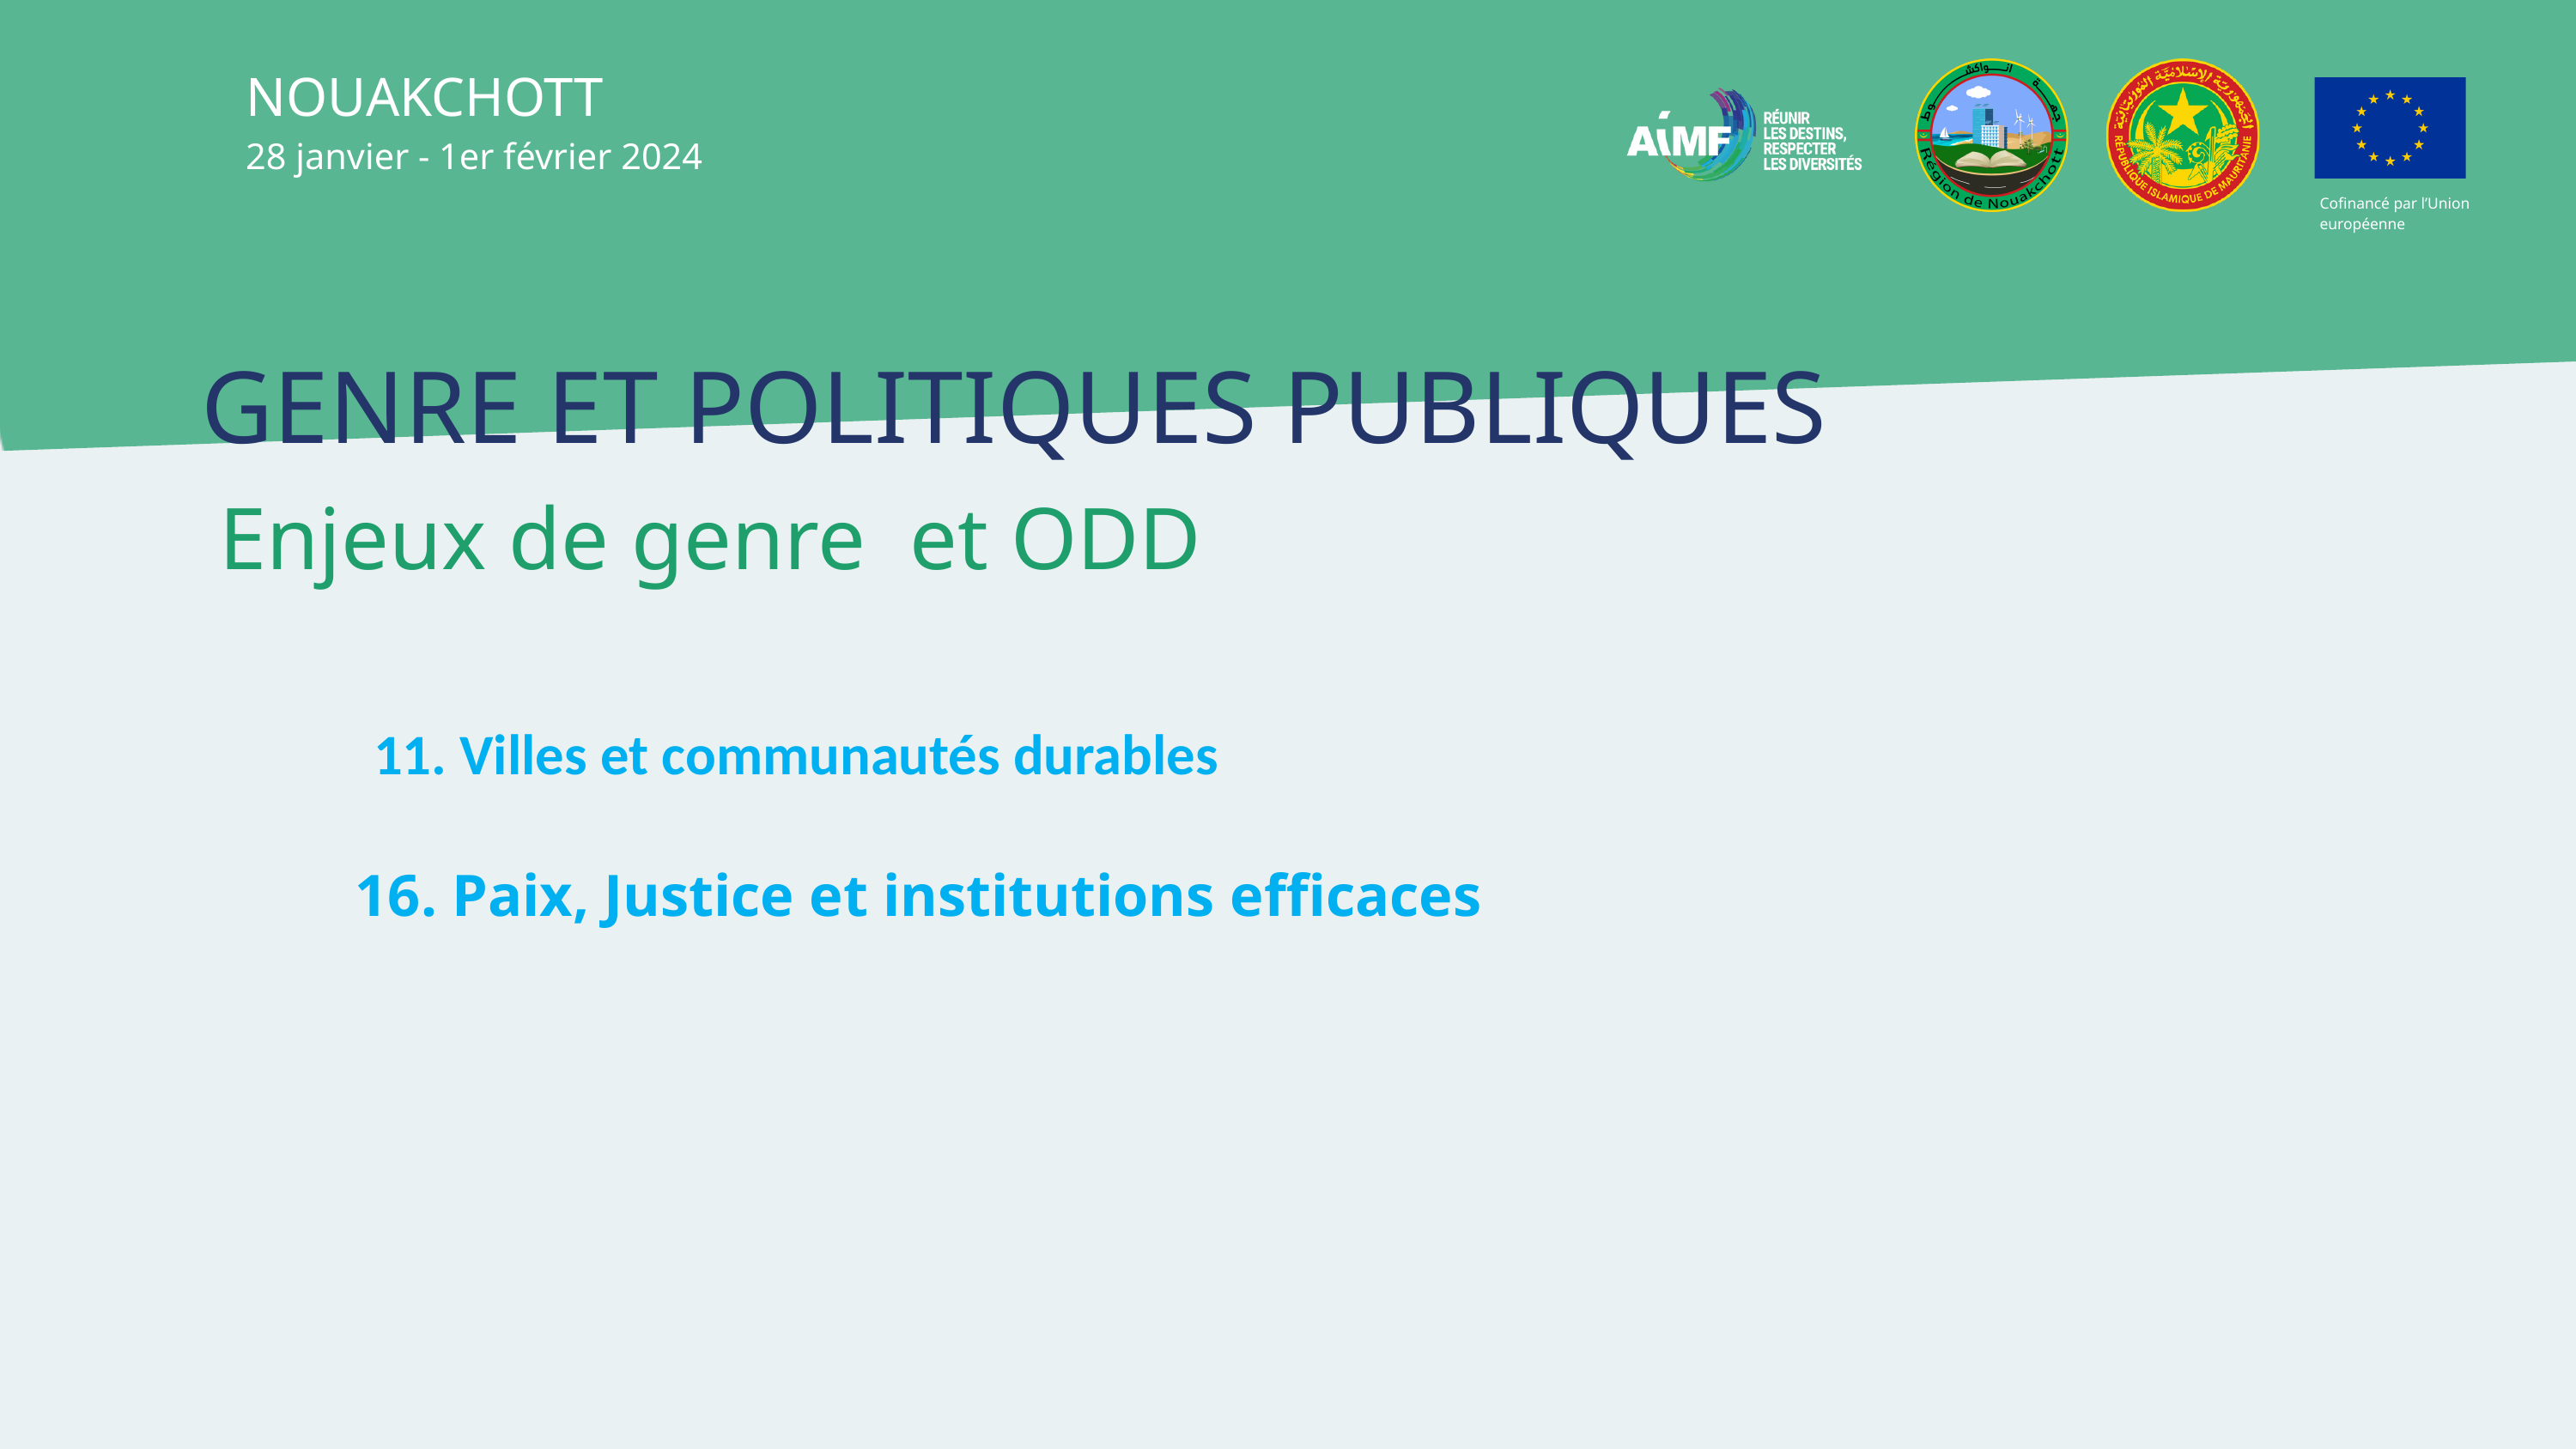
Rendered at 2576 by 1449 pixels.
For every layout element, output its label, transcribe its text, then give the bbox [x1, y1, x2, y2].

text_box Enjeux de genre et ODD [197, 506, 1692, 682]
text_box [246, 58, 788, 173]
text_box 16. Paix, Justice et institutions efficaces [342, 852, 1524, 935]
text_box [1608, 58, 2475, 232]
text_box 11. Villes et communautés durables [361, 711, 1417, 792]
text_box [0, 0, 2576, 452]
text_box GENRE ET POLITIQUES PUBLIQUES [201, 369, 2419, 464]
